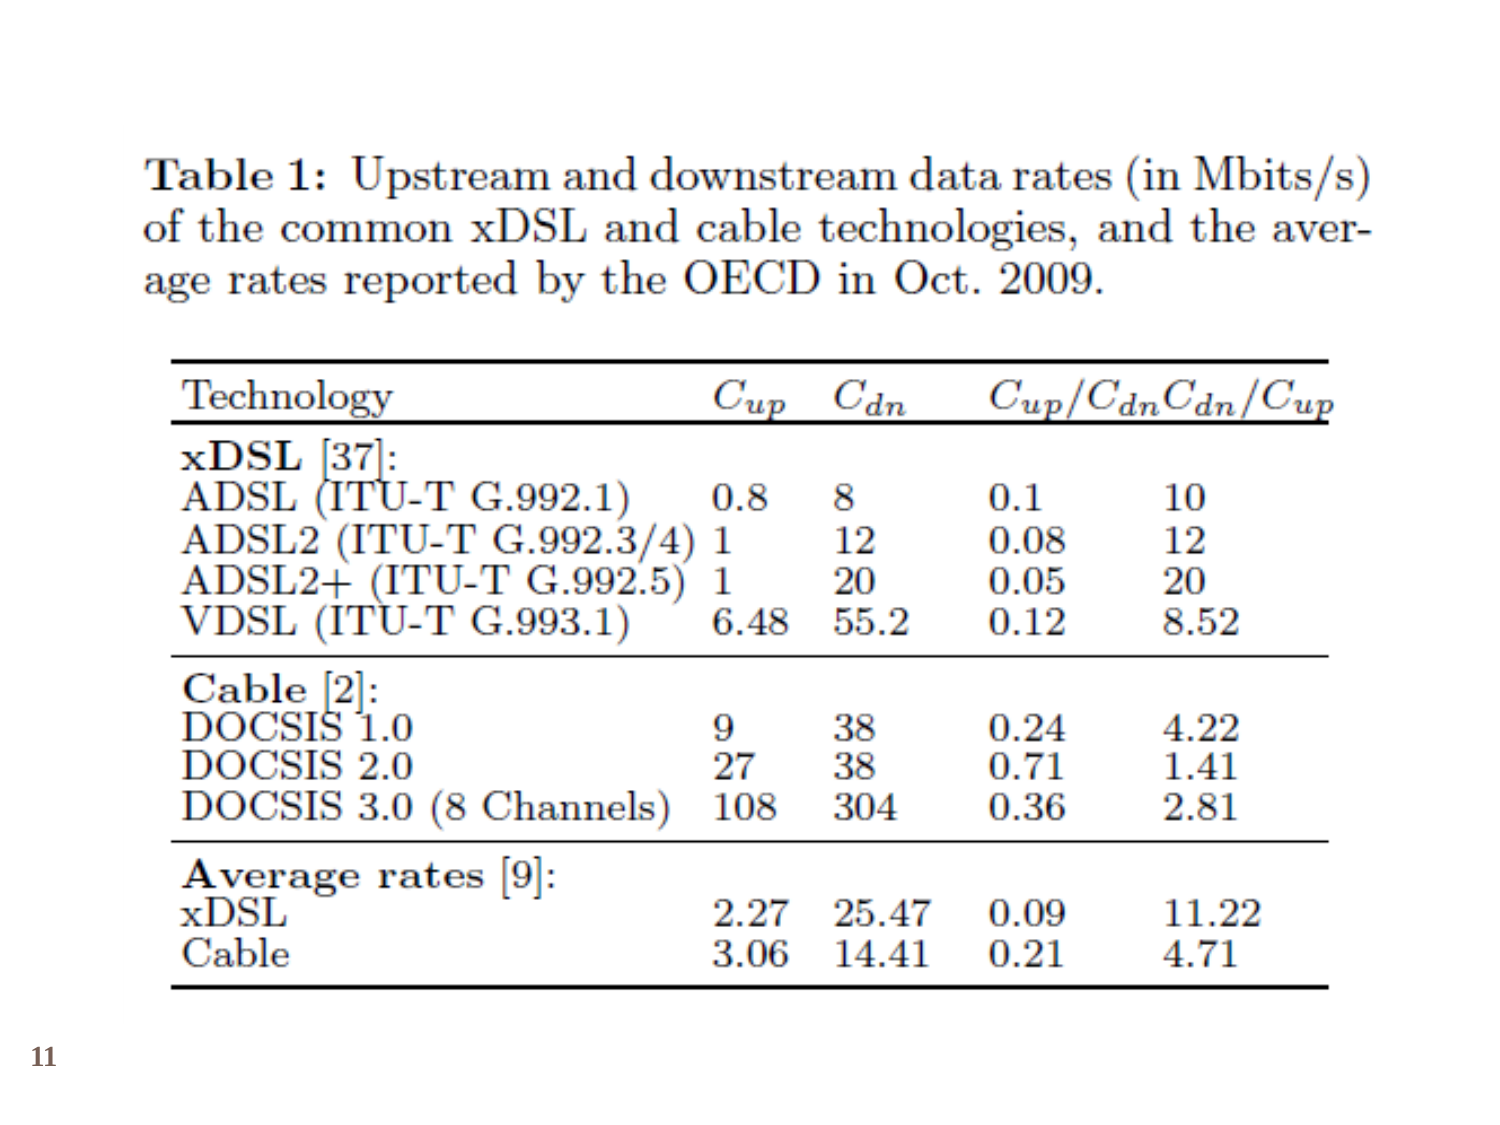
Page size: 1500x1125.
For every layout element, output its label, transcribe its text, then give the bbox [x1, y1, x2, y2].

picture [122, 125, 1389, 1024]
slide_number 11 [0, 1025, 88, 1088]
